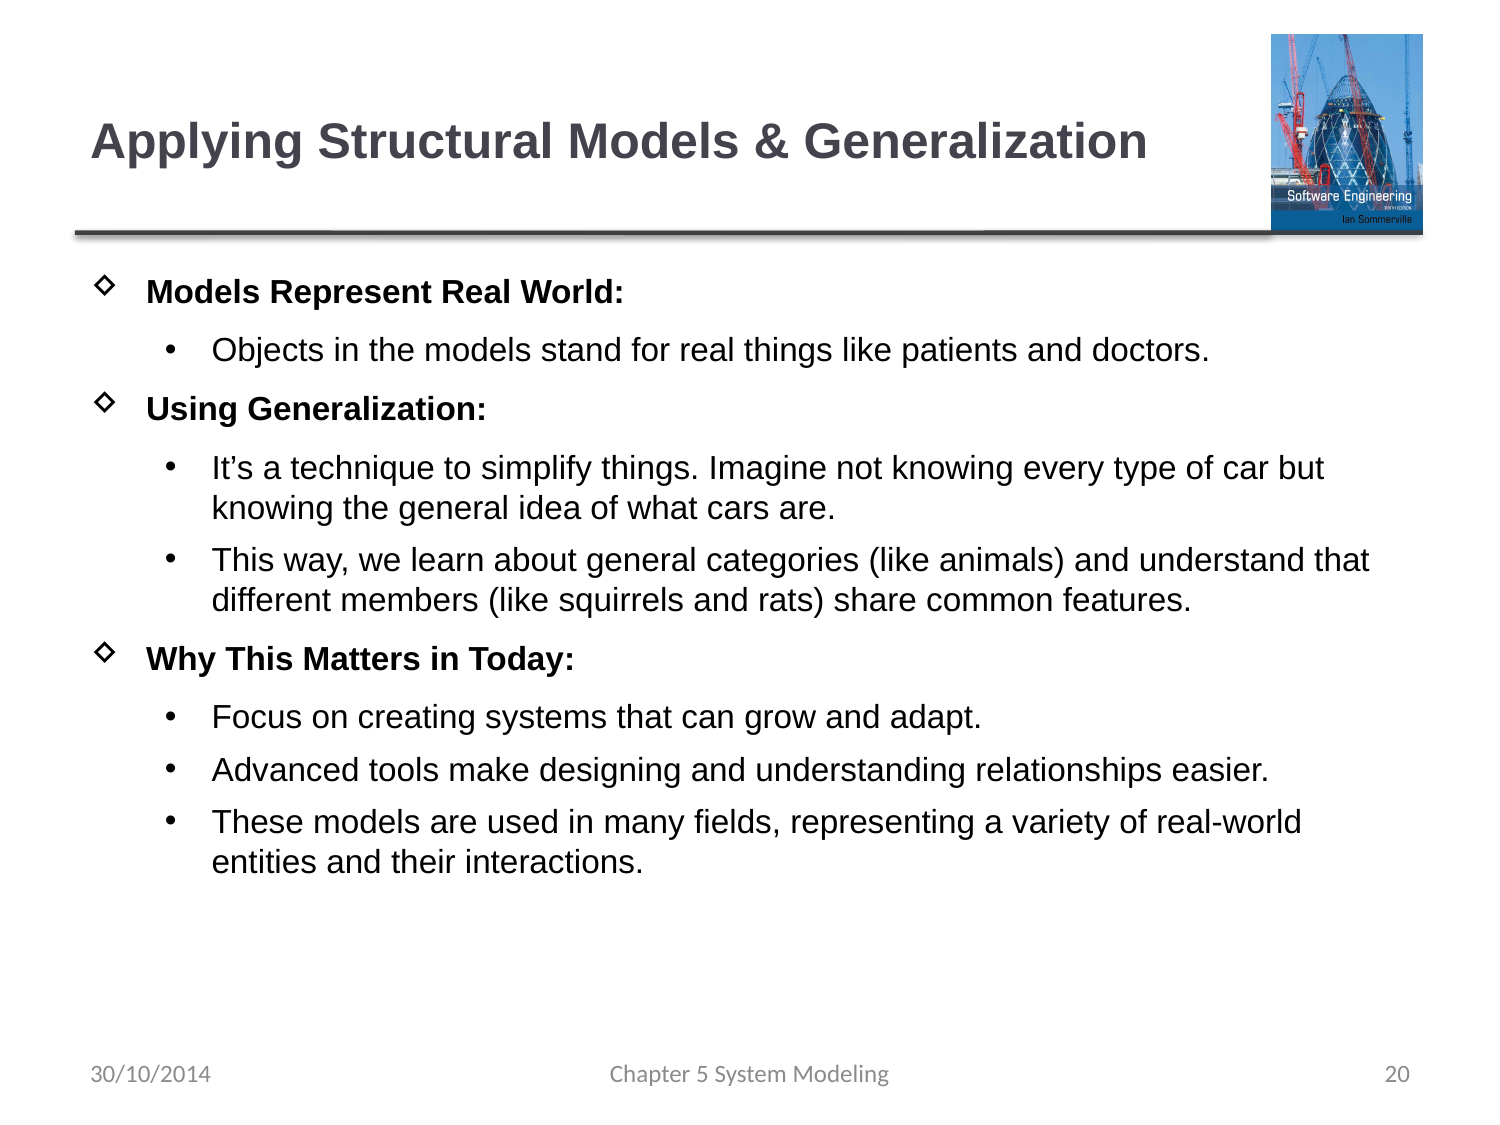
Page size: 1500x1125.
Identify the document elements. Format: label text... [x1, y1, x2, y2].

slide_number 20 [1074, 1042, 1425, 1103]
footer Chapter 5 System Modeling [512, 1042, 988, 1103]
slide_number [75, 1042, 425, 1103]
list Models Represent Real World: Objects in the models stand for real things like patients and doctors. Using Generalization: It’s a technique to simplify things. Imagine not knowing every type of car but knowing the general idea of what cars are. This way, we learn about general categories (like animals) and understand that different members (like squirrels and rats) share common features. Why This Matters in Today: Focus on creating systems that can grow and adapt. Advanced tools make designing and understanding relationships easier. These models are used in many fields, representing a variety of real-world entities and their interactions. [75, 262, 1425, 1005]
title Applying Structural Models & Generalization [74, 44, 1272, 233]
picture [1271, 34, 1423, 230]
